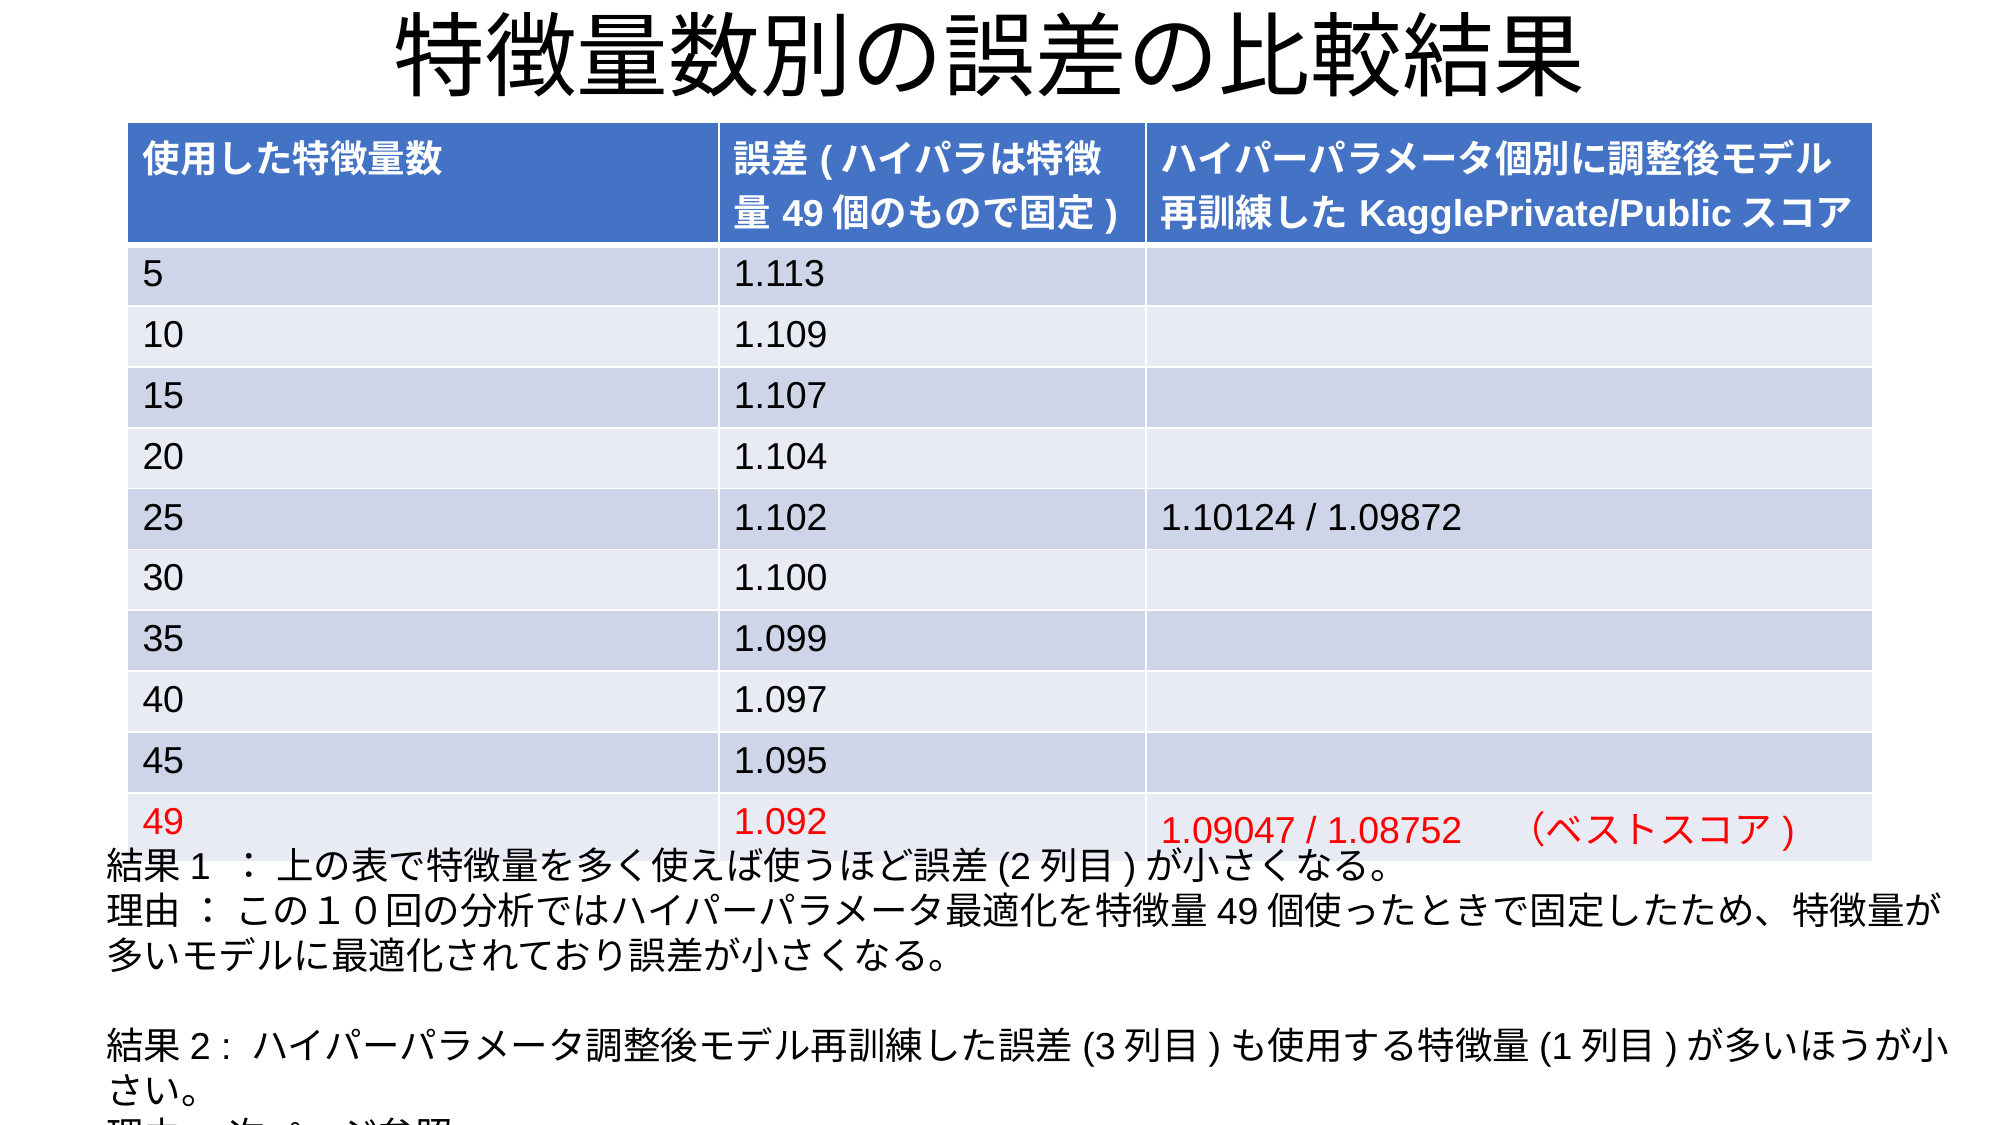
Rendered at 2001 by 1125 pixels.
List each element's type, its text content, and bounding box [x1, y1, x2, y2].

table_cell 1.102 [720, 489, 1145, 549]
table_cell [1147, 733, 1872, 792]
table_cell 1.10124 / 1.09872 [1147, 489, 1872, 549]
table_cell [1147, 307, 1872, 366]
table_cell 1.107 [720, 368, 1145, 427]
table_cell 25 [128, 489, 718, 549]
table_cell [1147, 611, 1872, 670]
table_cell 1.09047 / 1.08752 （ベストスコア) [1147, 794, 1872, 834]
table_cell [1147, 550, 1872, 609]
table_header 使用した特徴量数 [128, 123, 718, 242]
table_cell 1.092 [720, 794, 1145, 834]
table_cell 1.109 [720, 307, 1145, 366]
table_cell 35 [128, 611, 718, 670]
table_cell 40 [128, 672, 718, 731]
table_cell 1.097 [720, 672, 1145, 731]
table_header ハイパーパラメータ個別に調整後モデル再訓練したKagglePrivate/Publicスコア [1147, 123, 1872, 242]
table_cell 1.113 [720, 248, 1145, 305]
table_cell 1.100 [720, 550, 1145, 609]
table_cell 30 [128, 550, 718, 609]
table_cell [1147, 429, 1872, 488]
table_cell 49 [128, 794, 718, 834]
table_cell 5 [128, 248, 718, 305]
table_cell 20 [128, 429, 718, 488]
table_cell [1147, 672, 1872, 731]
table_cell 1.095 [720, 733, 1145, 792]
table_cell 45 [128, 733, 718, 792]
table_cell 15 [128, 368, 718, 427]
table_cell 10 [128, 307, 718, 366]
table_header 誤差(ハイパラは特徴量49個のもので固定) [720, 123, 1145, 242]
table_cell 1.104 [720, 429, 1145, 488]
table_cell 1.099 [720, 611, 1145, 670]
table_cell [1147, 368, 1872, 427]
title 特徴量数別の誤差の比較結果 [127, 0, 1853, 121]
text_box 結果1 ： 上の表で特徴量を多く使えば使うほど誤差(2列目)が小さくなる。 理由 ： この１０回の分析ではハイパーパラメータ最適化を特徴量49個使ったときで固定したため、特徴量が多いモデルに最適化されており誤差が小さくなる。 結果2 : ハイパーパラメータ調整後モデル再訓練した誤差(3列目)も使用する特徴量(1列目)が多いほうが小さい。 理由 : 次ページ参照 [91, 834, 1983, 1125]
table_cell [1147, 248, 1872, 305]
